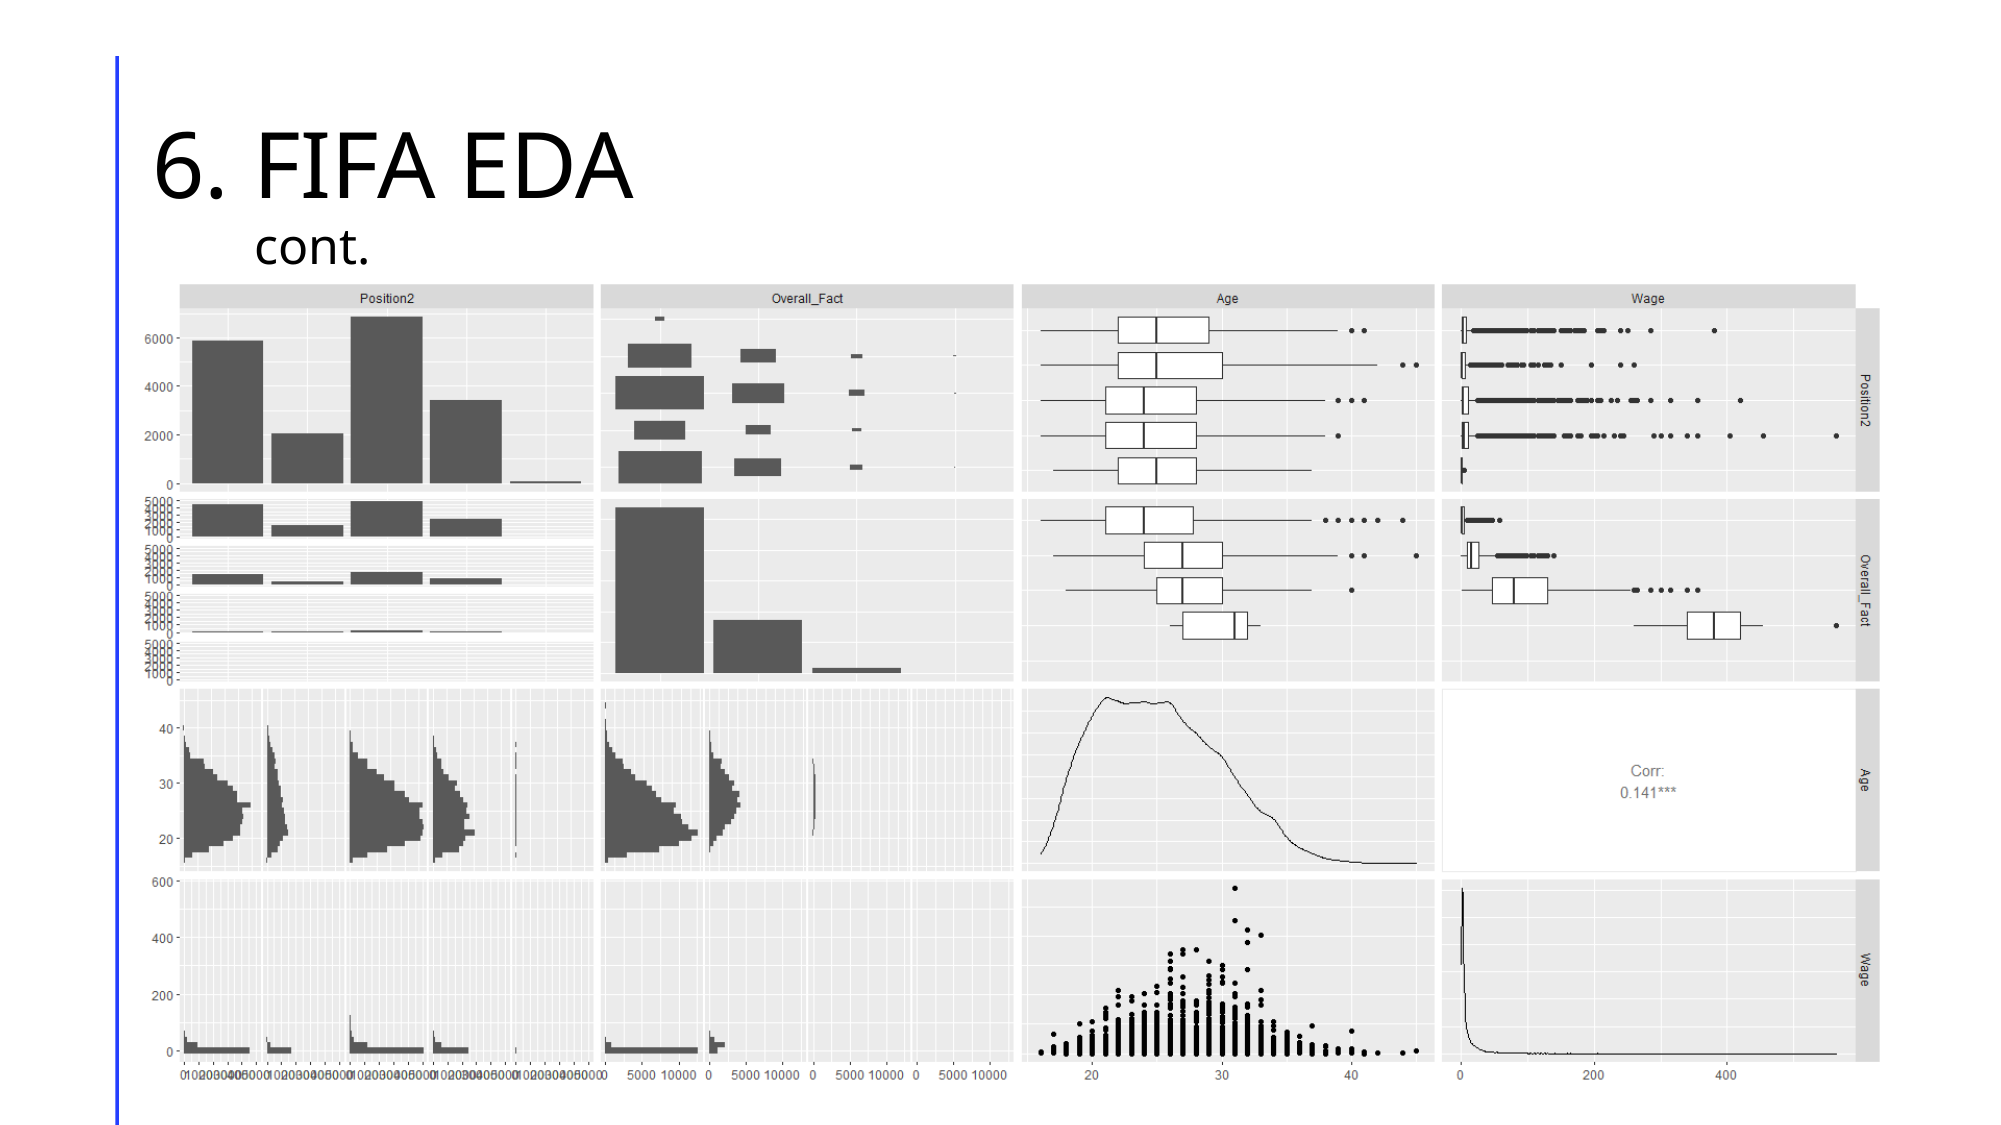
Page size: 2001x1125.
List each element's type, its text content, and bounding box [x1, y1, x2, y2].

text_box cont. [239, 205, 1965, 292]
picture [137, 277, 1888, 1089]
title 6. FIFA EDA [137, 59, 1863, 277]
